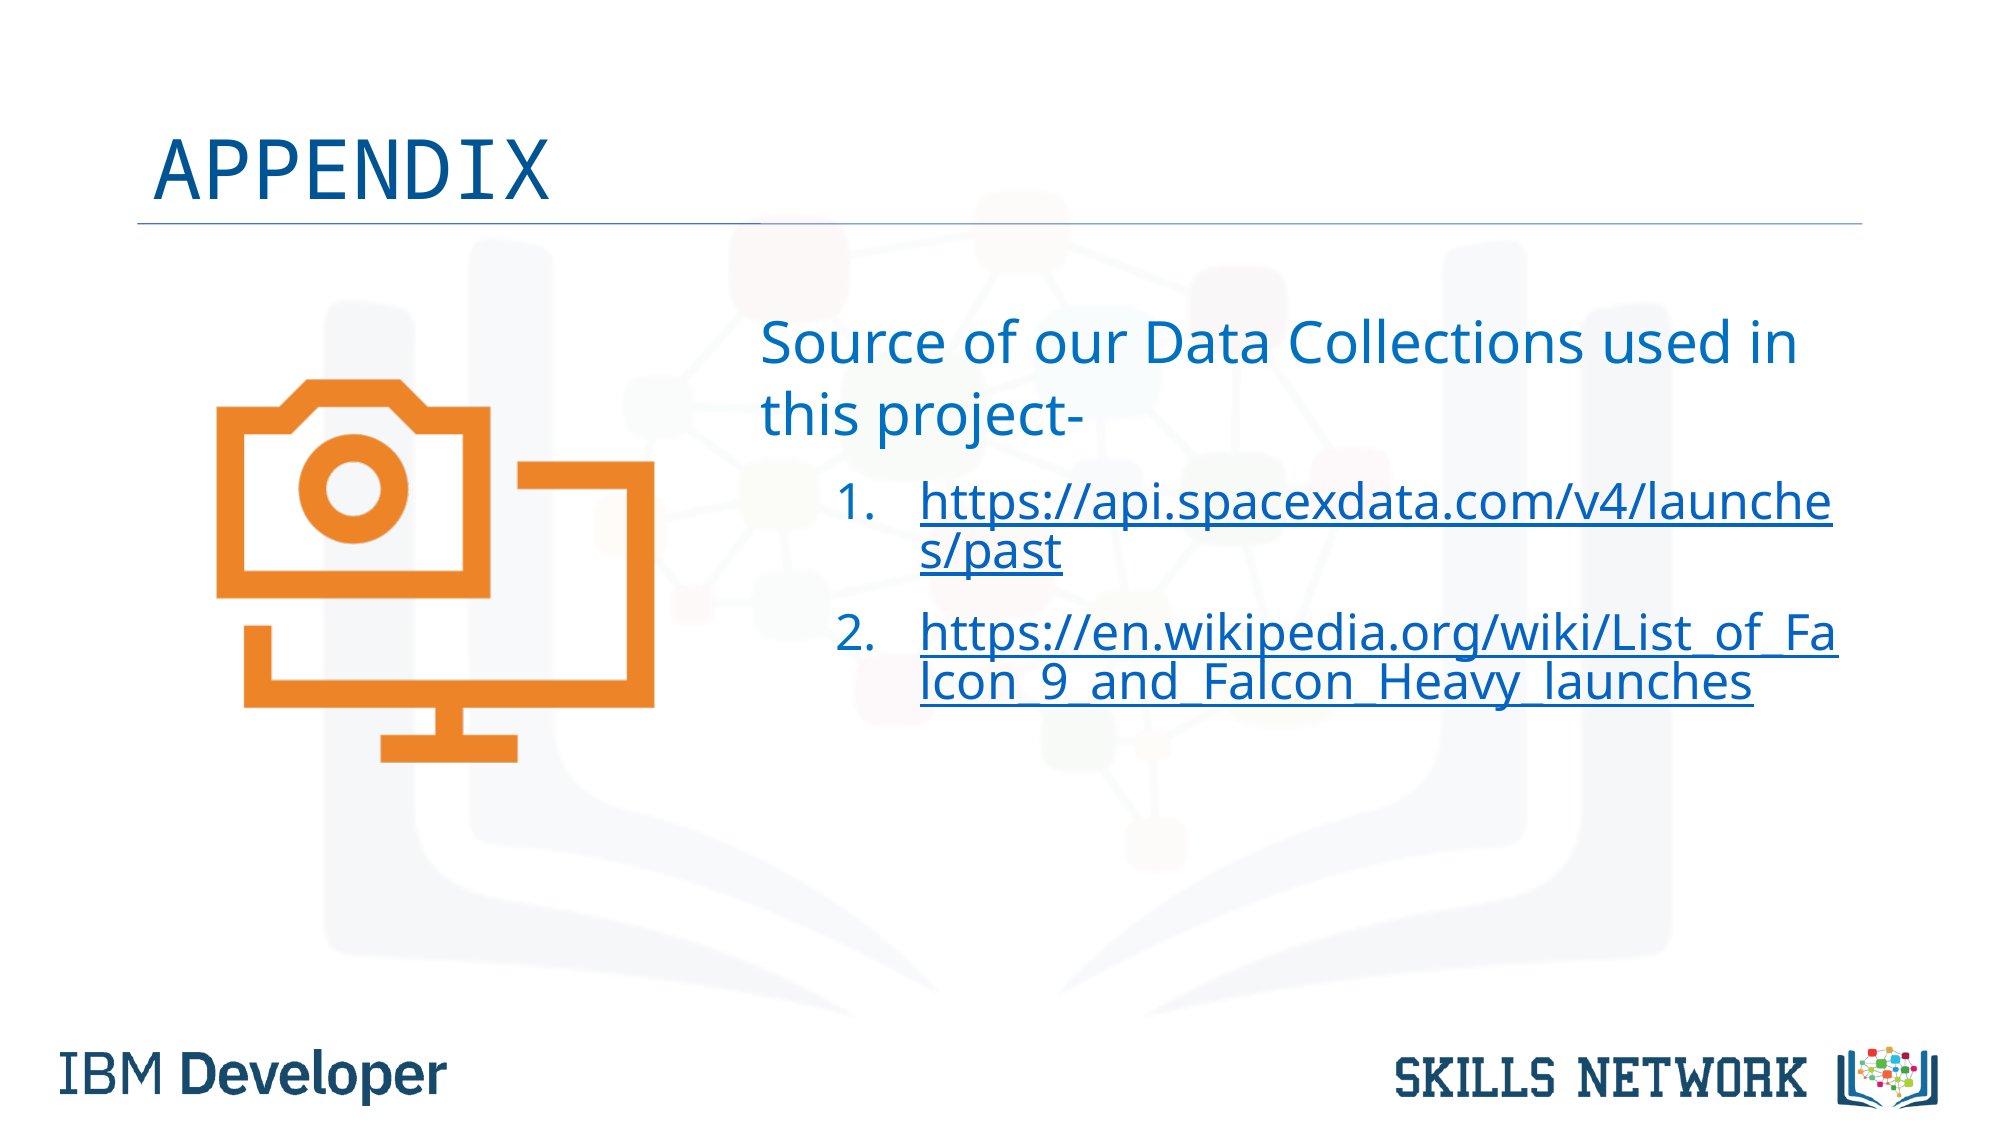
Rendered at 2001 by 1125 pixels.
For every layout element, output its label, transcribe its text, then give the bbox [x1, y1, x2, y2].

picture [55, 1045, 459, 1108]
picture [1390, 1045, 1945, 1111]
title APPENDIX [137, 59, 1863, 278]
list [173, 303, 698, 828]
list Source of our Data Collections used in this project- https://api.spacexdata.com/v4/launches/past https://en.wikipedia.org/wiki/List_of_Falcon_9_and_Falcon_Heavy_launches [745, 299, 1863, 1014]
